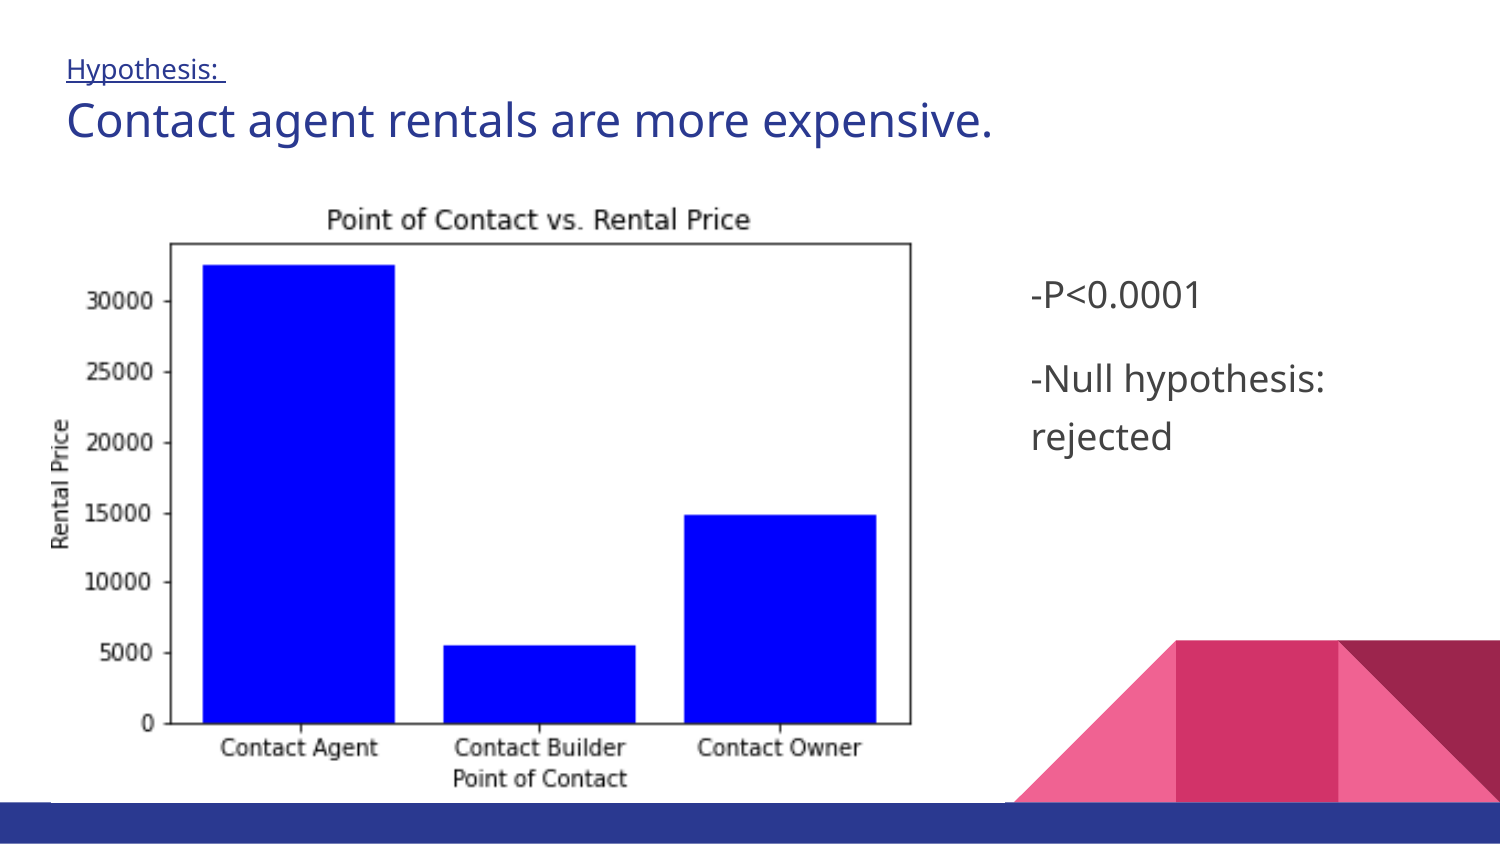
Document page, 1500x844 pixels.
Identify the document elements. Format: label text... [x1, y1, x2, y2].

list -P<0.0001 -Null hypothesis: rejected [1015, 245, 1344, 643]
title Hypothesis: Contact agent rentals are more expensive. [51, 34, 1449, 167]
picture [50, 166, 1006, 804]
